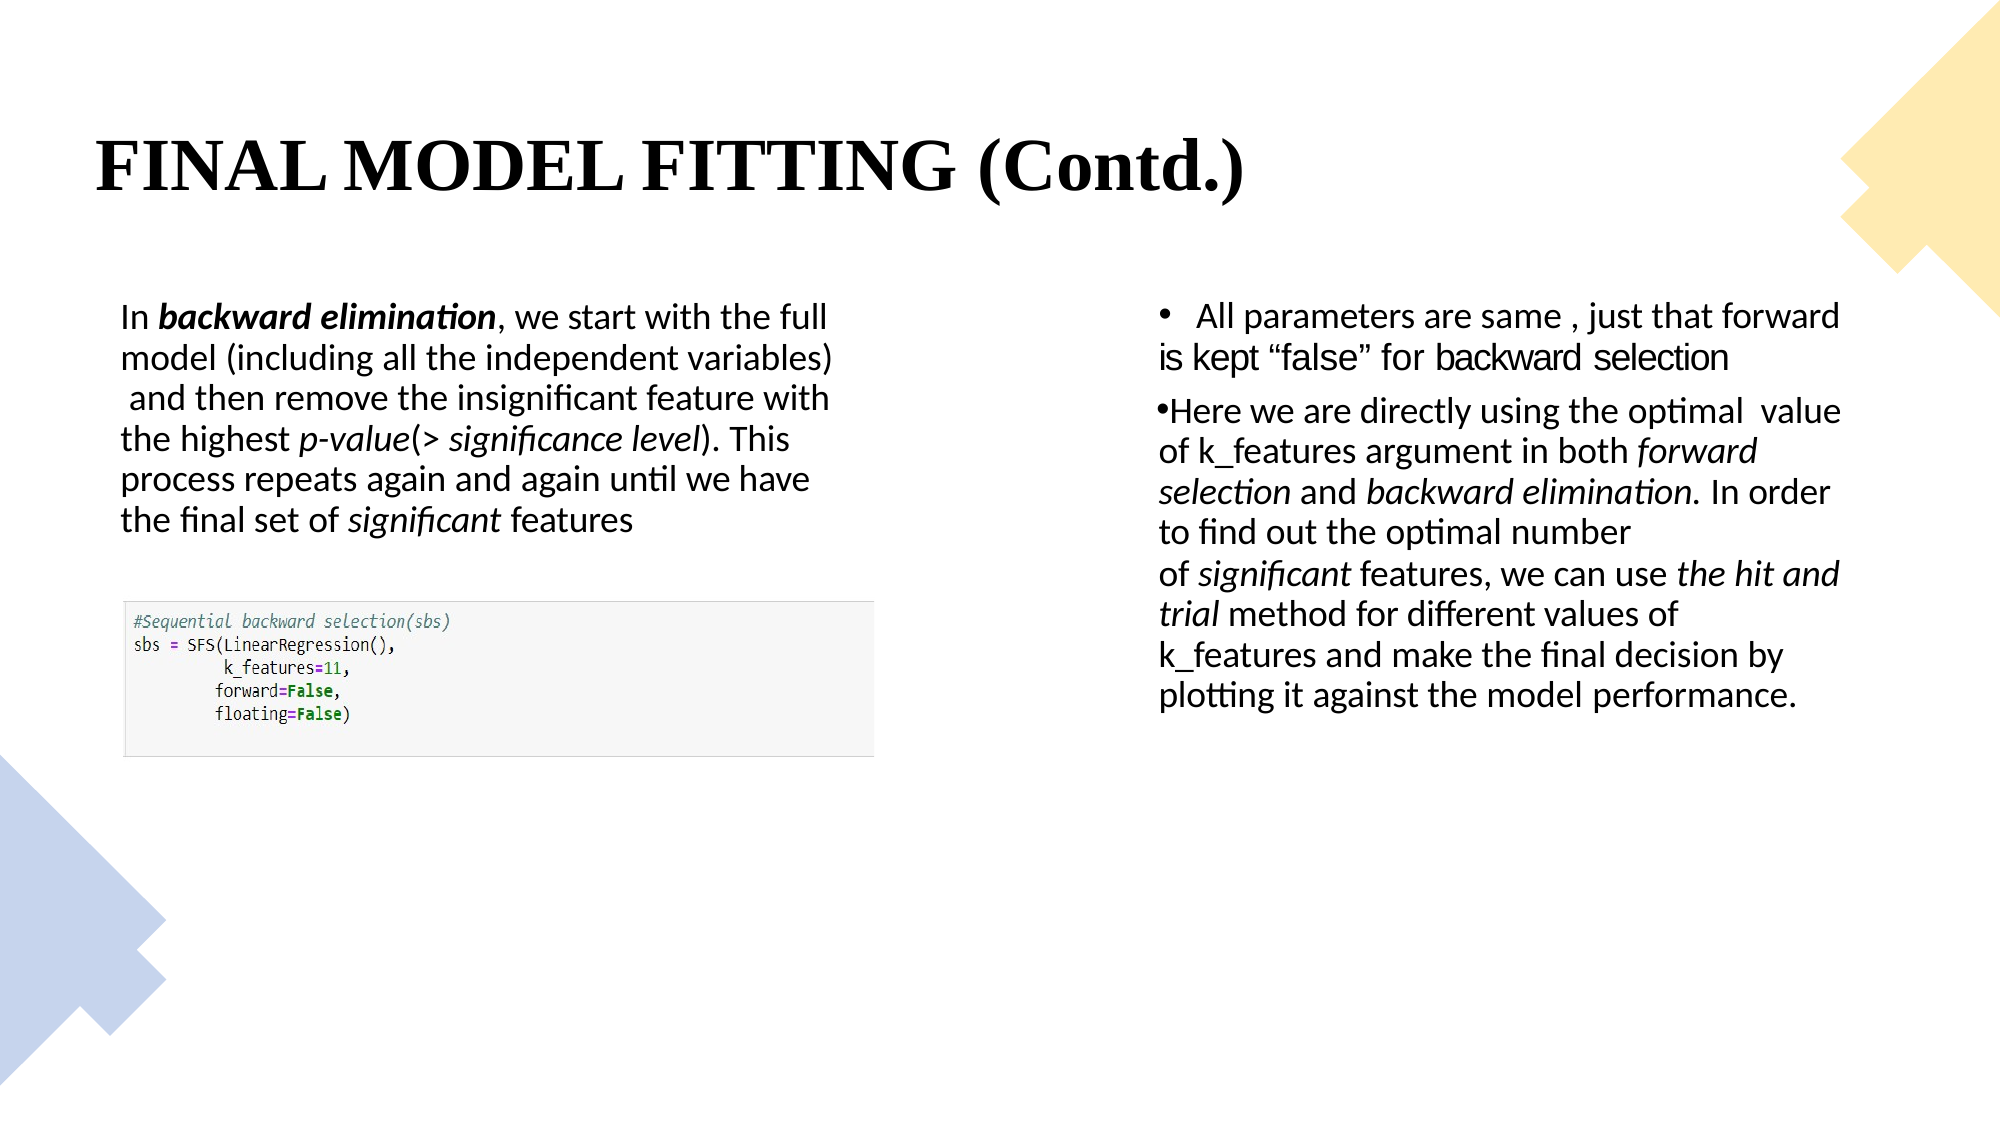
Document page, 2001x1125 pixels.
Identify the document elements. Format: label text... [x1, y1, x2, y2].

text_box All parameters are same , just that forward is kept “false” for backward selection Here we are directly using the optimal value of k_features argument in both forward selection and backward elimination. In order to find out the optimal number of significant features, we can use the hit and trial method for different values of k_features and make the final decision by plotting it against the model performance. [1156, 290, 1856, 715]
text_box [0, 594, 875, 1086]
title FINAL MODEL FITTING (Contd.) [93, 113, 1249, 304]
text_box In backward elimination, we start with the full model (including all the independent variables) and then remove the insignificant feature with the highest p-value(> significance level). This process repeats again and again until we have the final set of significant features [118, 290, 842, 541]
text_box [1840, 0, 2000, 318]
